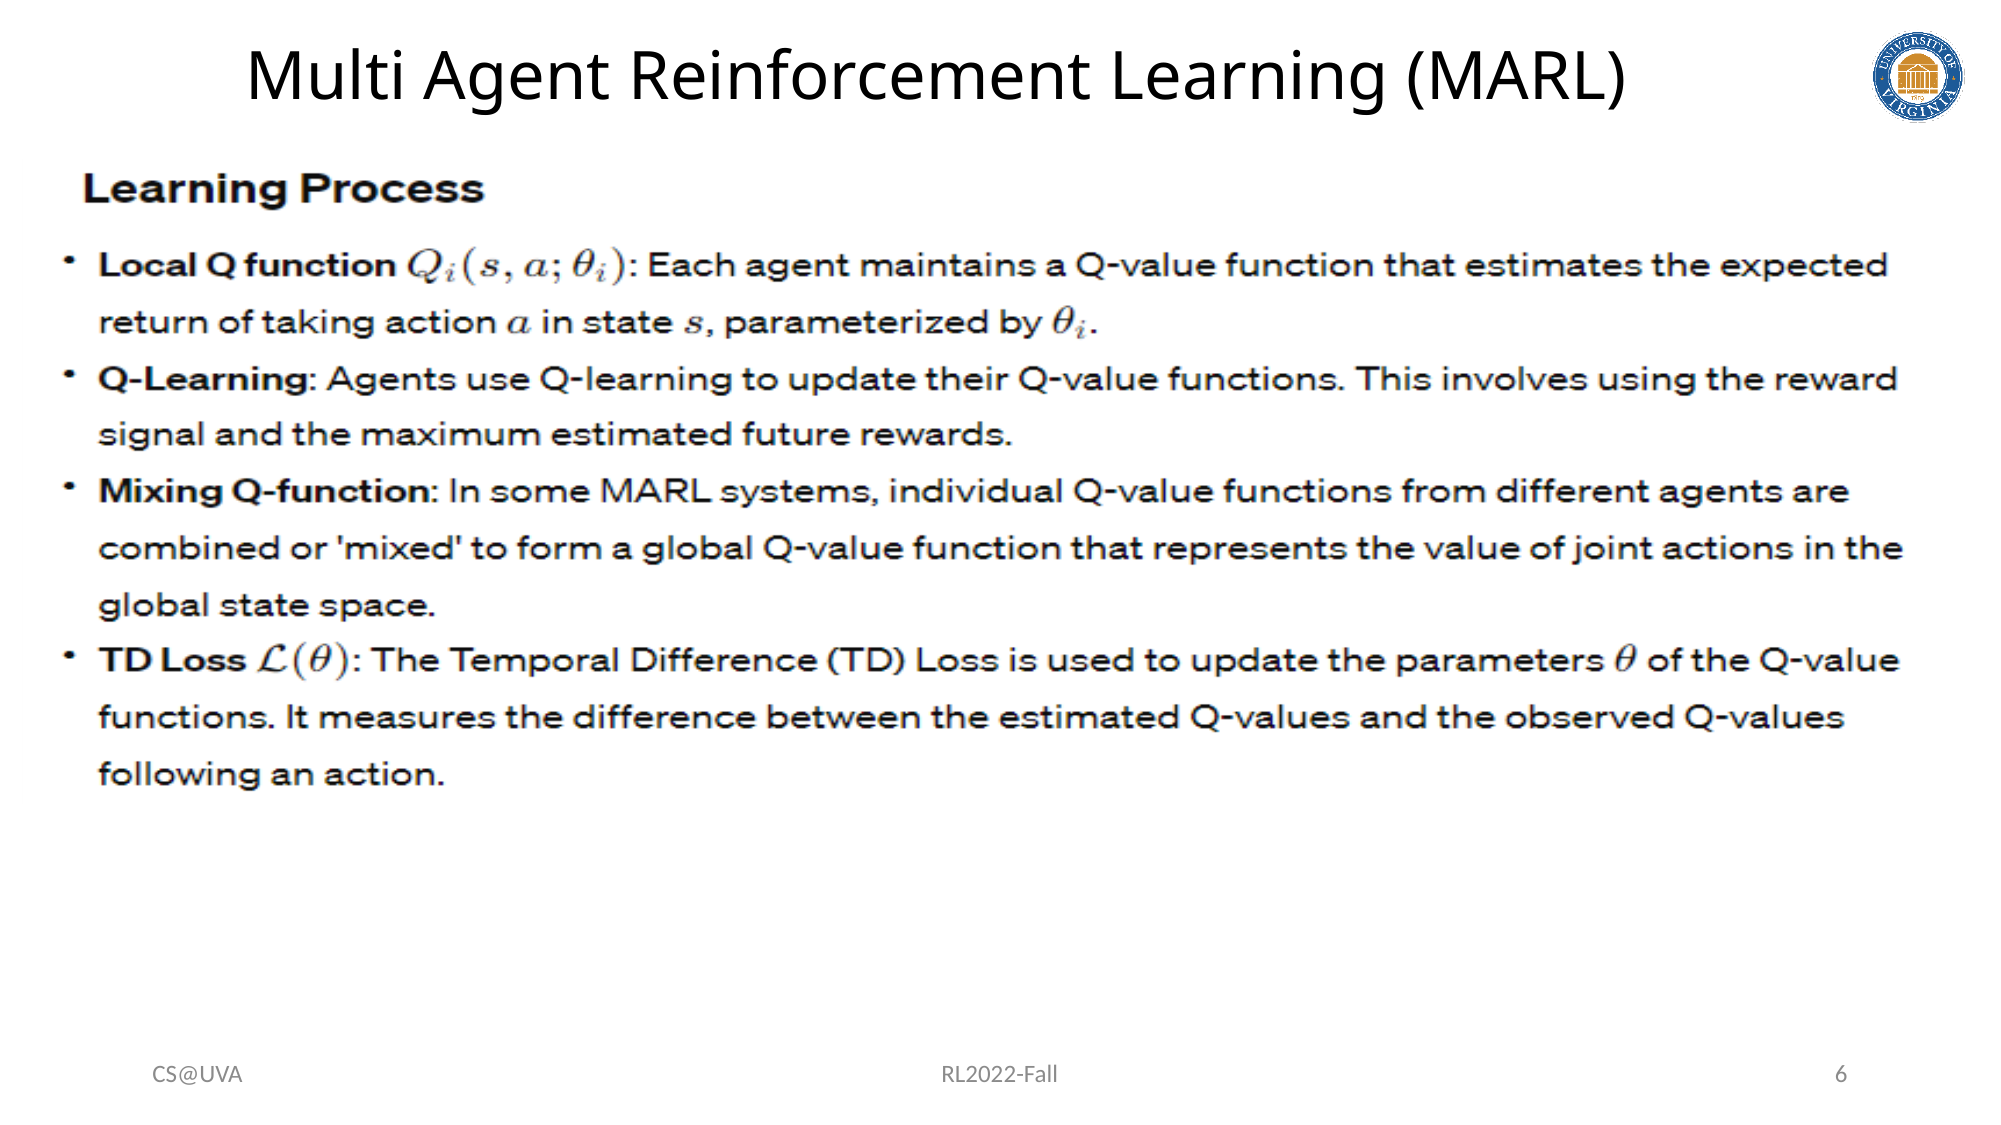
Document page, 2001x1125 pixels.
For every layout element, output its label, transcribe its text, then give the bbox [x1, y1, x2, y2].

slide_number CS@UVA [137, 1042, 588, 1103]
slide_number 6 [1412, 1042, 1863, 1103]
footer RL2022-Fall [662, 1042, 1338, 1103]
picture [21, 159, 1933, 804]
text_box Multi Agent Reinforcement Learning (MARL) [230, 16, 1770, 139]
picture [1866, 25, 1969, 127]
